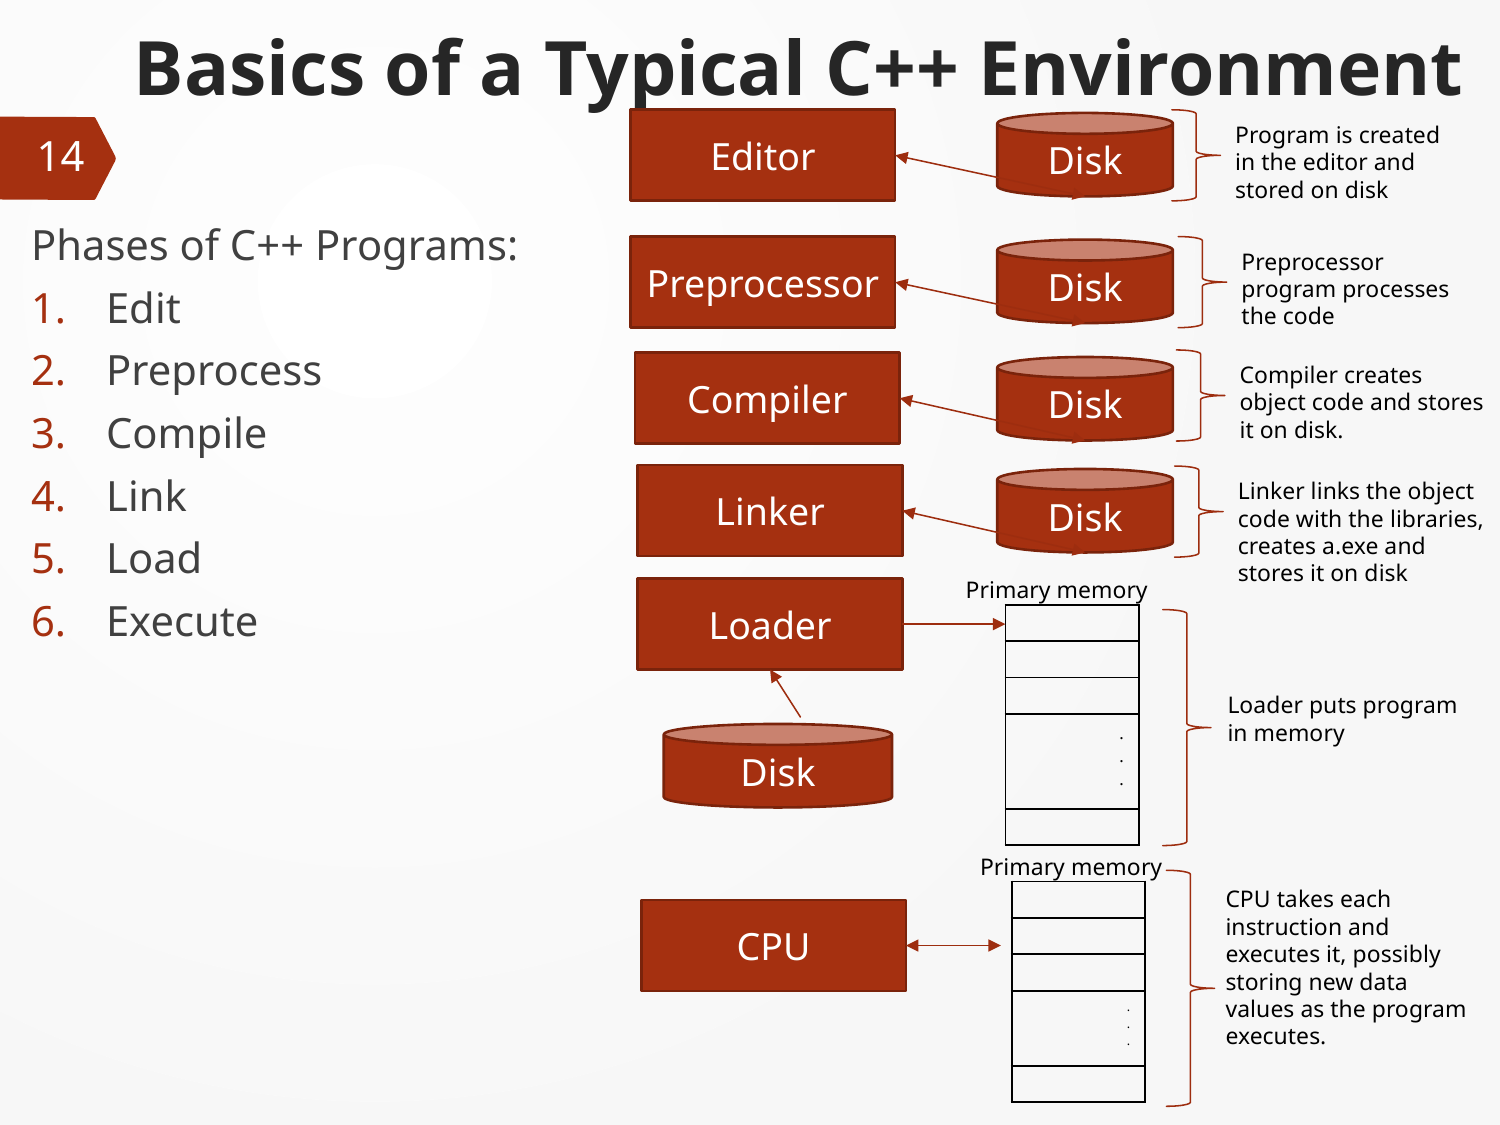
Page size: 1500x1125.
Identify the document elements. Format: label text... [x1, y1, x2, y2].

list Phases of C++ Programs: Edit Preprocess Compile Link Load Execute [15, 211, 693, 1018]
text_box Disk [662, 722, 894, 809]
text_box Preprocessor program processes the code [1226, 239, 1488, 337]
text_box CPU takes each instruction and executes it, possibly storing new data values as the program executes. [1210, 877, 1488, 1057]
text_box [1177, 235, 1226, 329]
table_cell [1006, 810, 1138, 844]
text_box Compiler creates object code and stores it on disk. [1224, 353, 1500, 469]
text_box Program is created in the editor and stored on disk [1220, 112, 1481, 211]
text_box Linker links the object code with the libraries, creates a.exe and stores it on disk [1223, 469, 1500, 622]
text_box Disk [995, 355, 1175, 442]
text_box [769, 669, 801, 718]
slide_number 14 [3, 128, 100, 189]
table_cell [1006, 678, 1138, 713]
text_box Linker [636, 464, 904, 557]
text_box [1175, 349, 1224, 442]
text_box Editor [629, 108, 896, 202]
text_box [1173, 465, 1223, 558]
text_box Loader [636, 577, 904, 671]
text_box Disk [995, 111, 1171, 198]
text_box Loader puts program in memory [1212, 683, 1490, 754]
text_box CPU [640, 899, 907, 992]
text_box Primary memory [950, 567, 1179, 611]
table_cell [1006, 642, 1138, 677]
table_cell [1013, 1067, 1144, 1101]
text_box Disk [995, 238, 1175, 325]
table_header [1013, 887, 1144, 917]
text_box [1162, 608, 1212, 844]
text_box Primary memory [965, 844, 1193, 887]
table_cell [1013, 919, 1144, 953]
text_box Compiler [634, 351, 901, 445]
table_cell [1013, 955, 1144, 990]
table_header [1006, 611, 1138, 640]
text_box Preprocessor [629, 235, 896, 329]
table_cell . . . [1013, 992, 1144, 1065]
text_box [1171, 109, 1220, 202]
title Basics of a Typical C++ Environment [118, 12, 1482, 147]
text_box Disk [995, 467, 1174, 554]
text_box [1165, 869, 1210, 1108]
table_cell . . . [1006, 715, 1138, 808]
